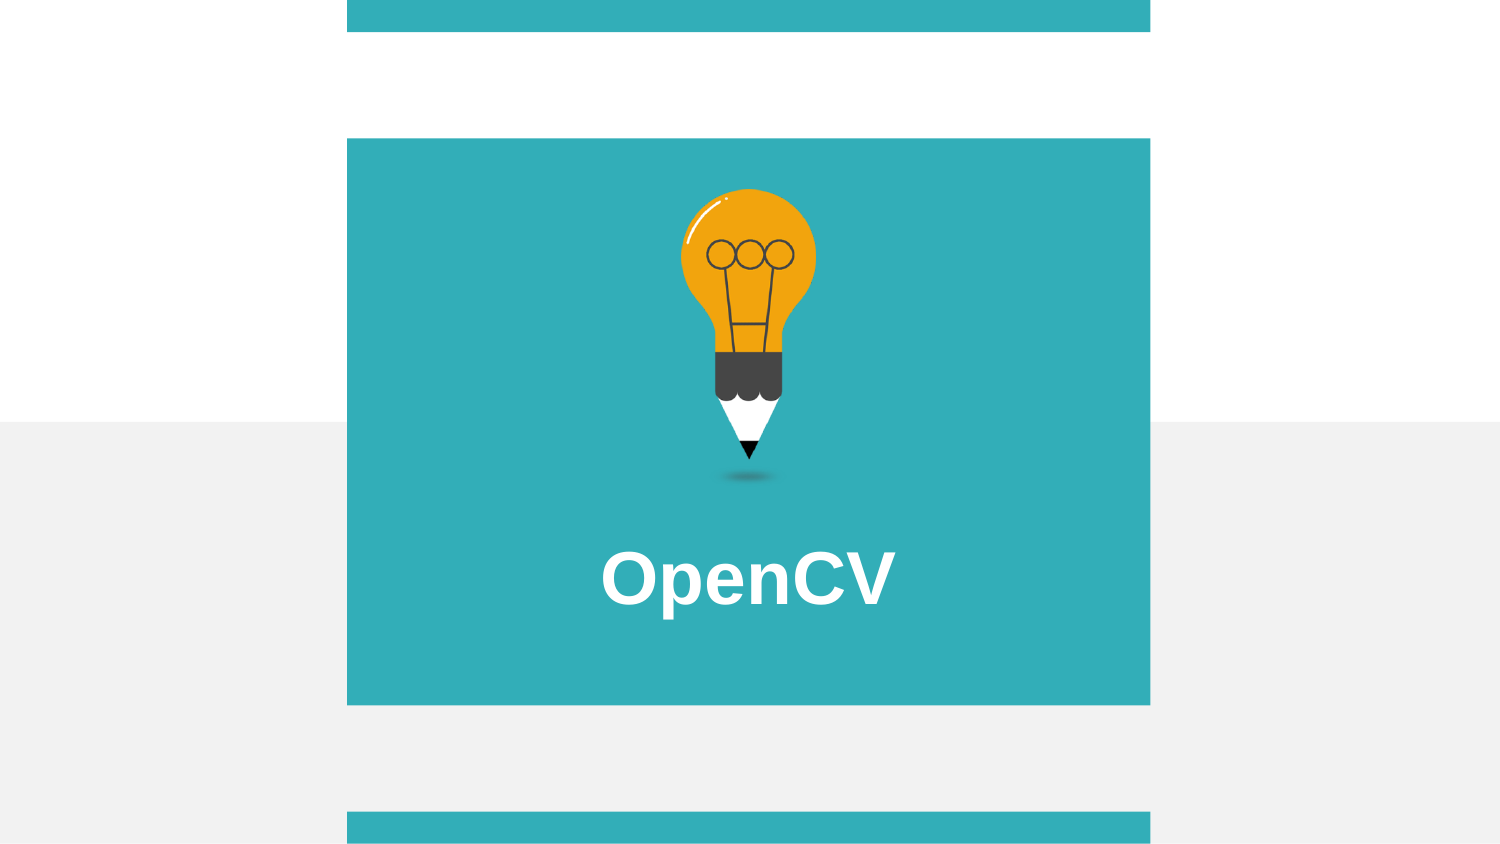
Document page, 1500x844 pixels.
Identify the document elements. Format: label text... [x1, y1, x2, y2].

picture [681, 189, 816, 487]
list OpenCV [347, 500, 1151, 595]
